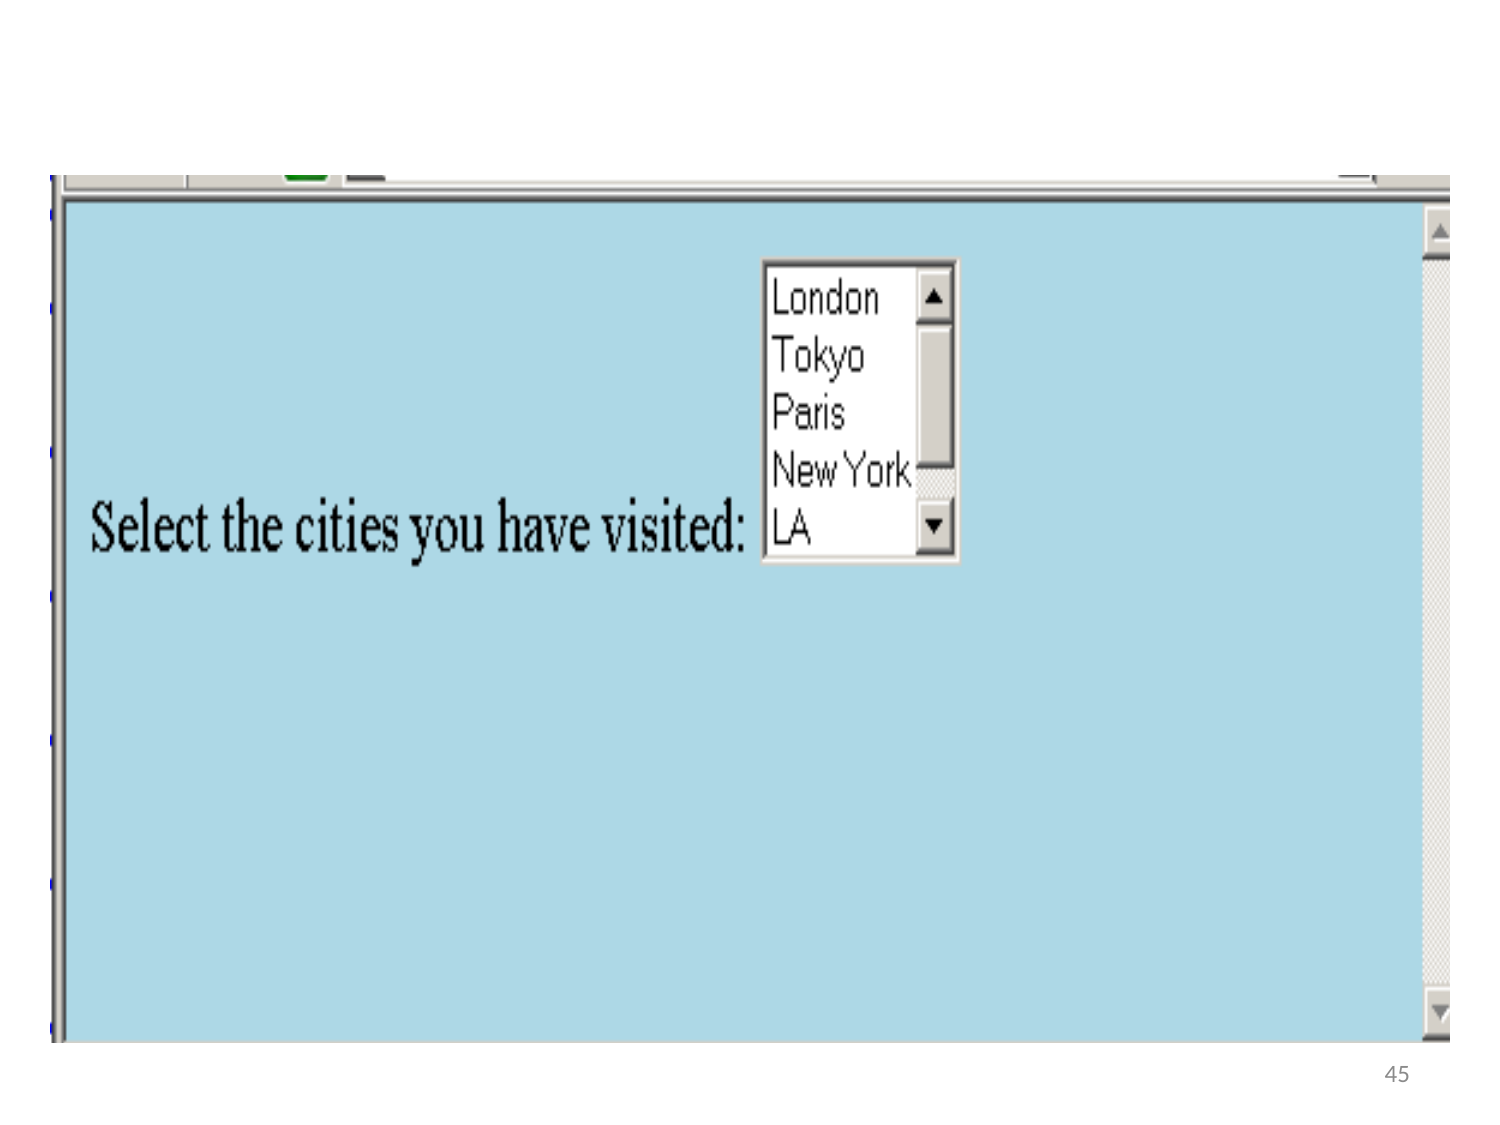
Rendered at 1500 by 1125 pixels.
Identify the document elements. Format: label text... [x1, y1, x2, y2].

picture [49, 175, 1451, 1044]
slide_number 45 [1074, 1049, 1425, 1103]
